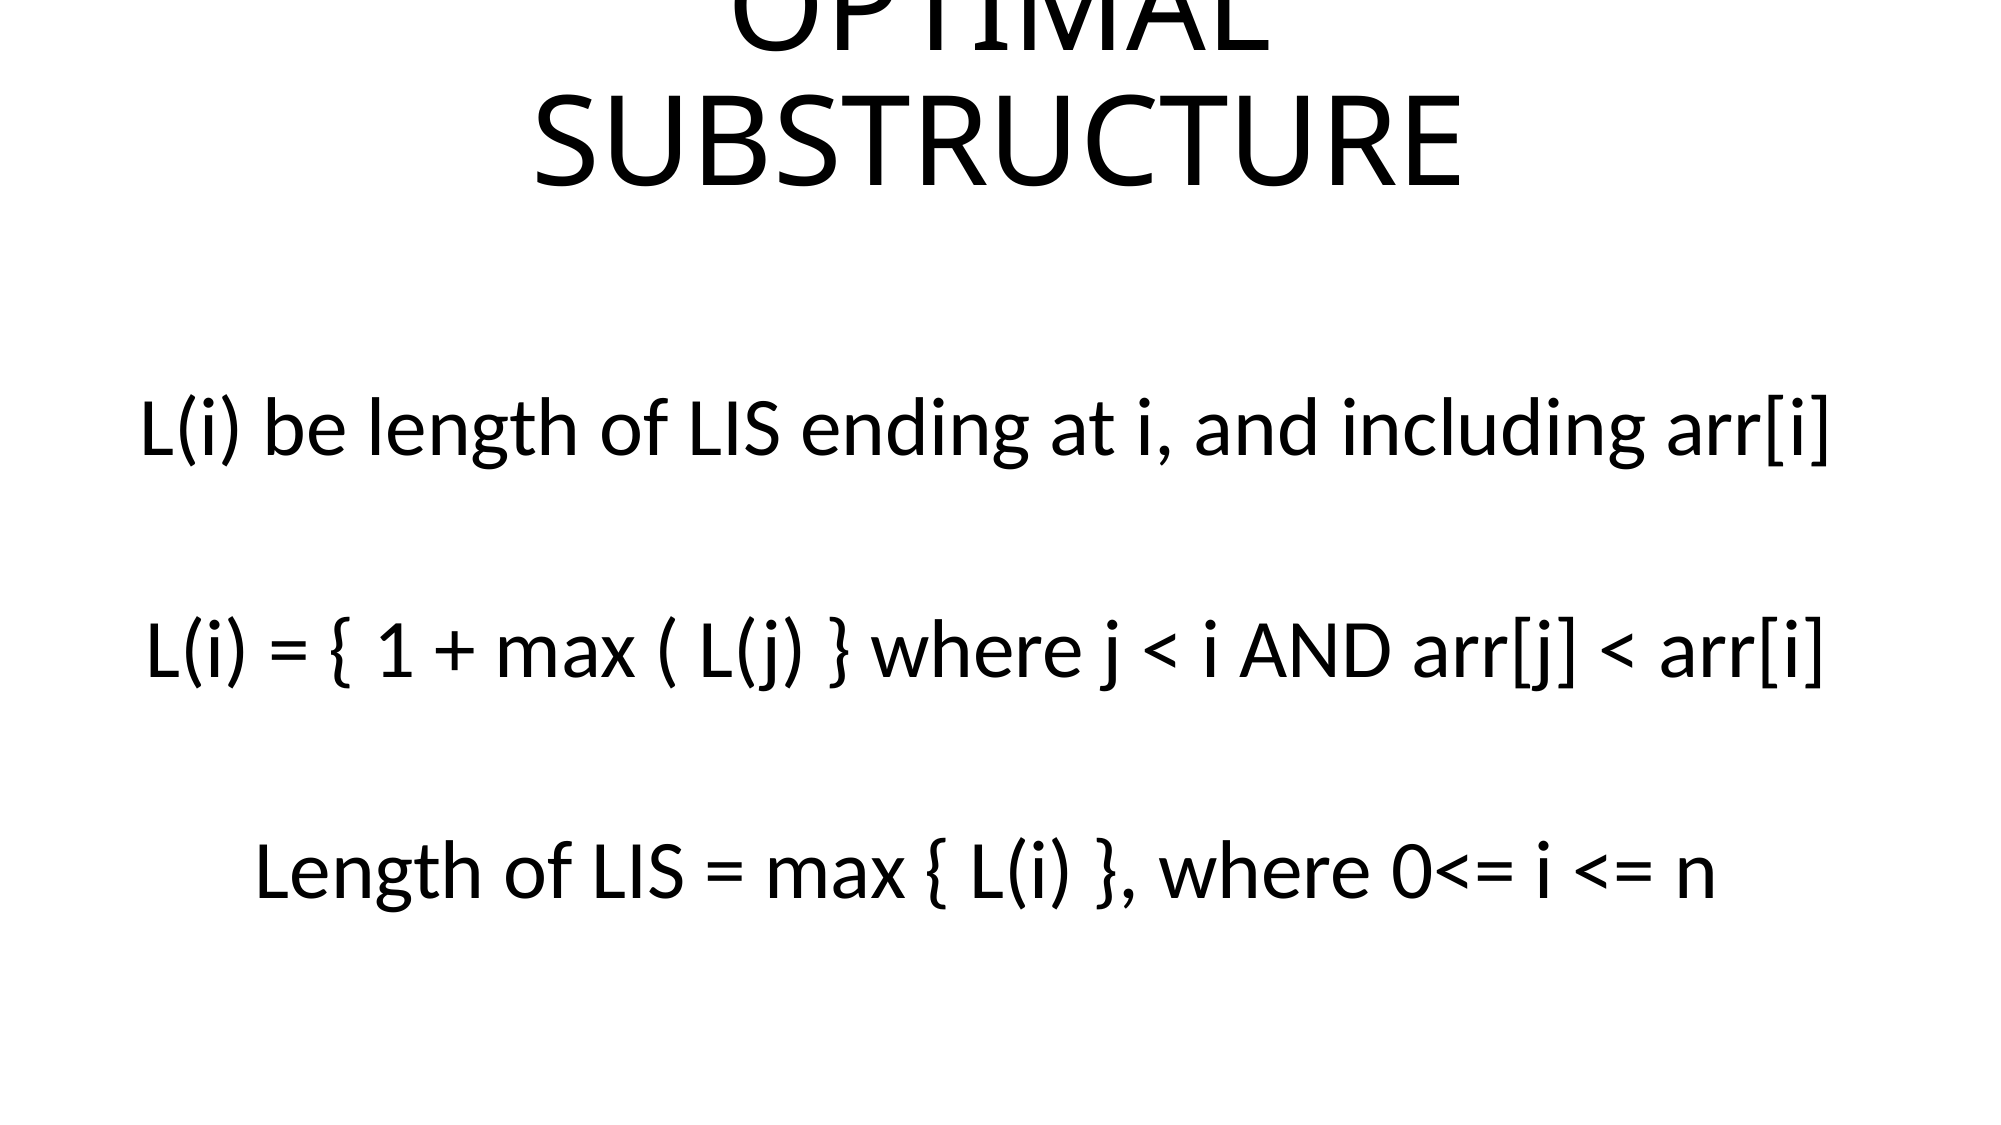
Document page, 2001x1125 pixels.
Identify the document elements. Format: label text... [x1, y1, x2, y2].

title OPTIMAL SUBSTRUCTURE [249, 29, 1750, 220]
subtitle L(i) be length of LIS ending at i, and including arr[i] L(i) = { 1 + max ( L(j) } where j < i AND arr[j] < arr[i] Length of LIS = max { L(i) }, where 0<= i <= n [26, 376, 1948, 1093]
